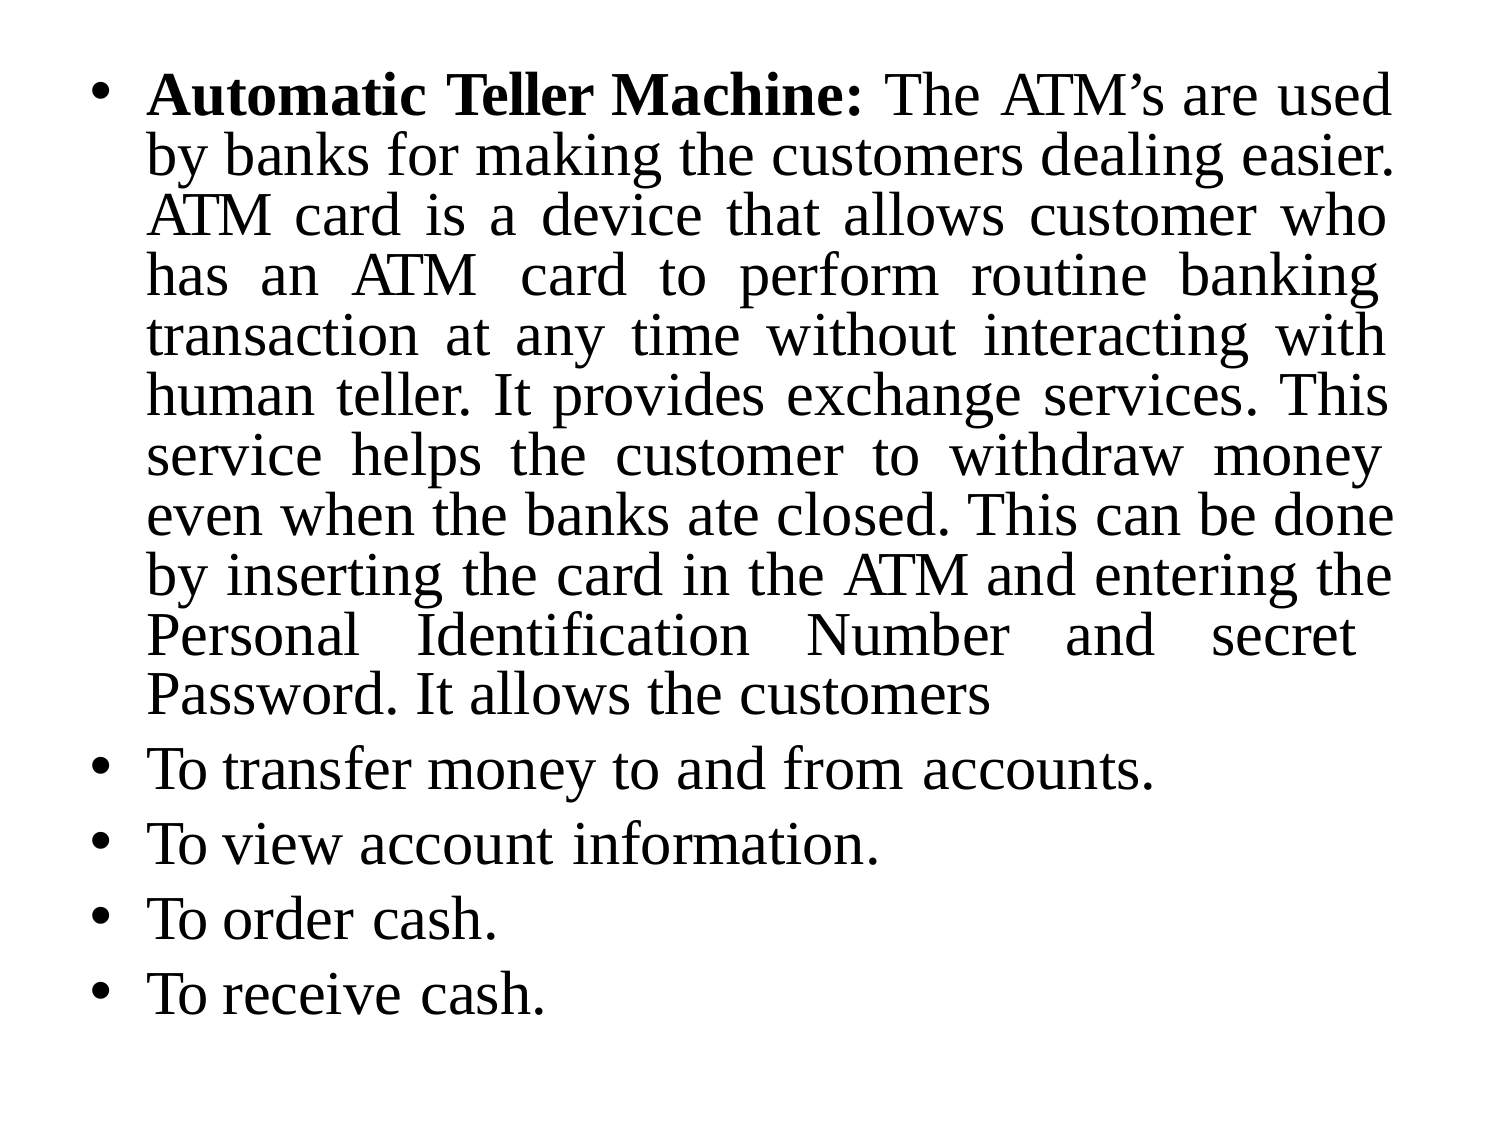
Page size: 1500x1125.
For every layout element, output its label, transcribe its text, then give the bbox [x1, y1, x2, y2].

text_box Automatic Teller Machine: The ATM’s are used by banks for making the customers dealing easier. ATM card is a device that allows customer who has an ATM card to perform routine banking transaction at any time without interacting with human teller. It provides exchange services. This service helps the customer to withdraw money even when the banks ate closed. This can be done by inserting the card in the ATM and entering the Personal Identification Number and secret Password. It allows the customers To transfer money to and from accounts. To view account information. To order cash. To receive cash. [87, 50, 1413, 1028]
